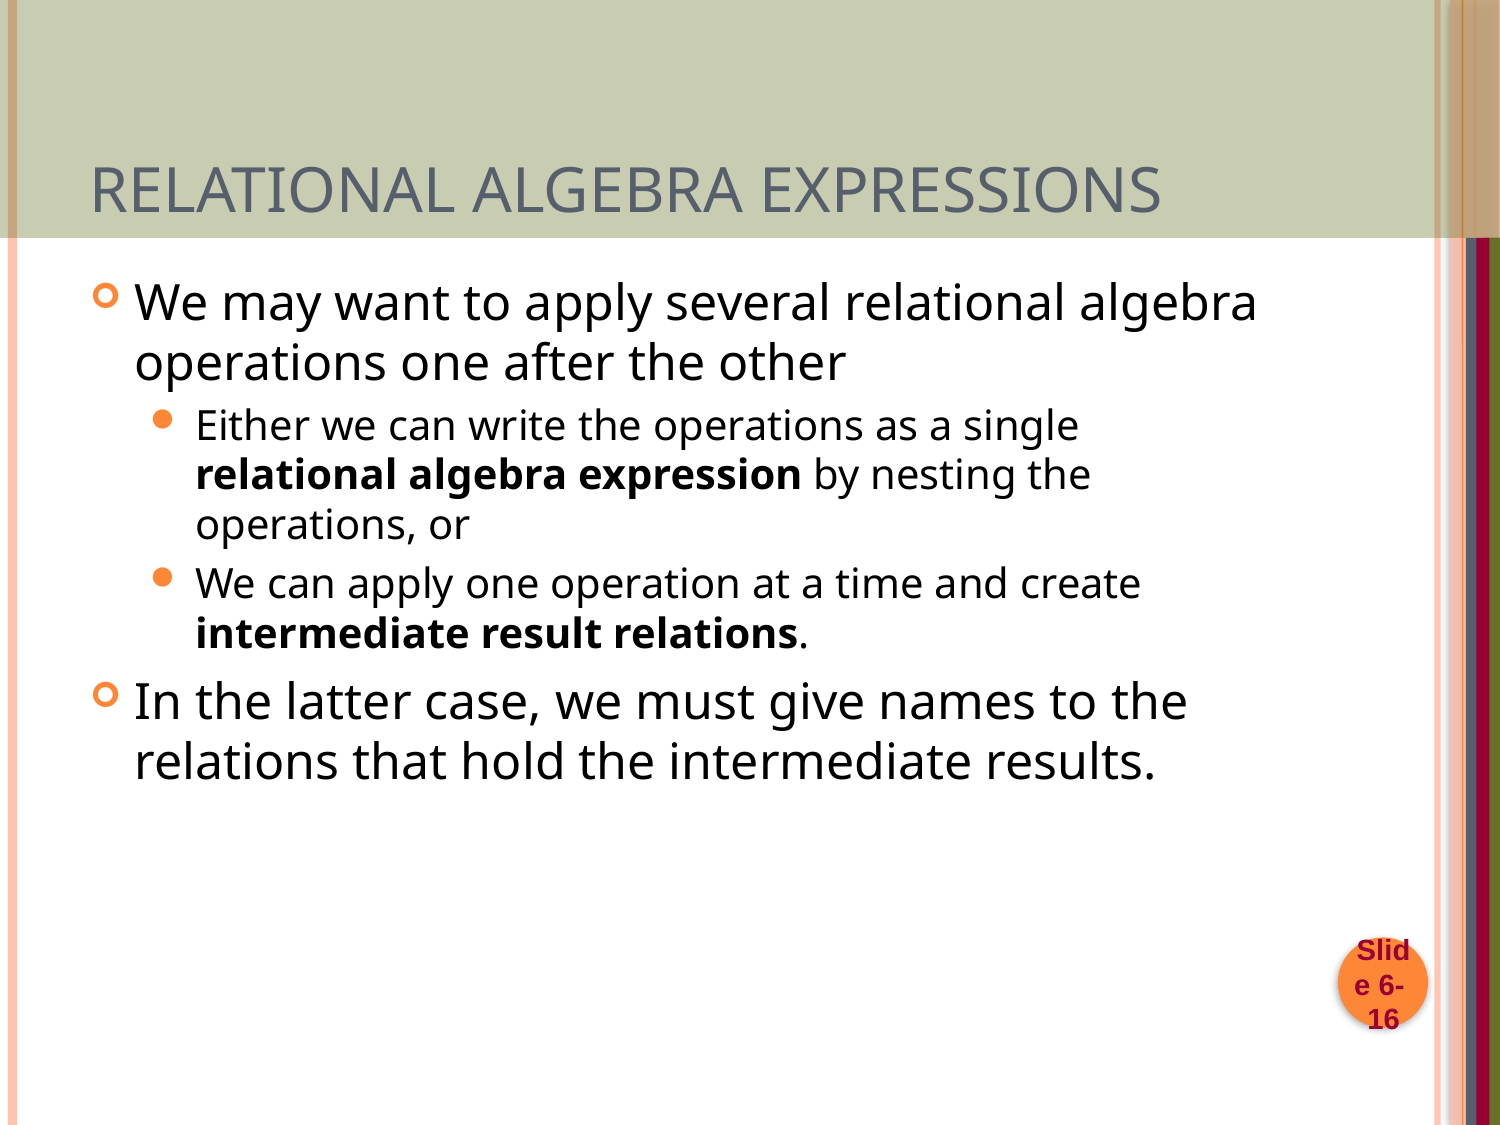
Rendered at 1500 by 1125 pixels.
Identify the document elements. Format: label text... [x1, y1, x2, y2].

slide_number Slide 6- 16 [1333, 940, 1434, 1026]
list We may want to apply several relational algebra operations one after the other Either we can write the operations as a single relational algebra expression by nesting the operations, or We can apply one operation at a time and create intermediate result relations. In the latter case, we must give names to the relations that hold the intermediate results. [75, 262, 1300, 1062]
title Relational Algebra Expressions [75, 45, 1300, 233]
